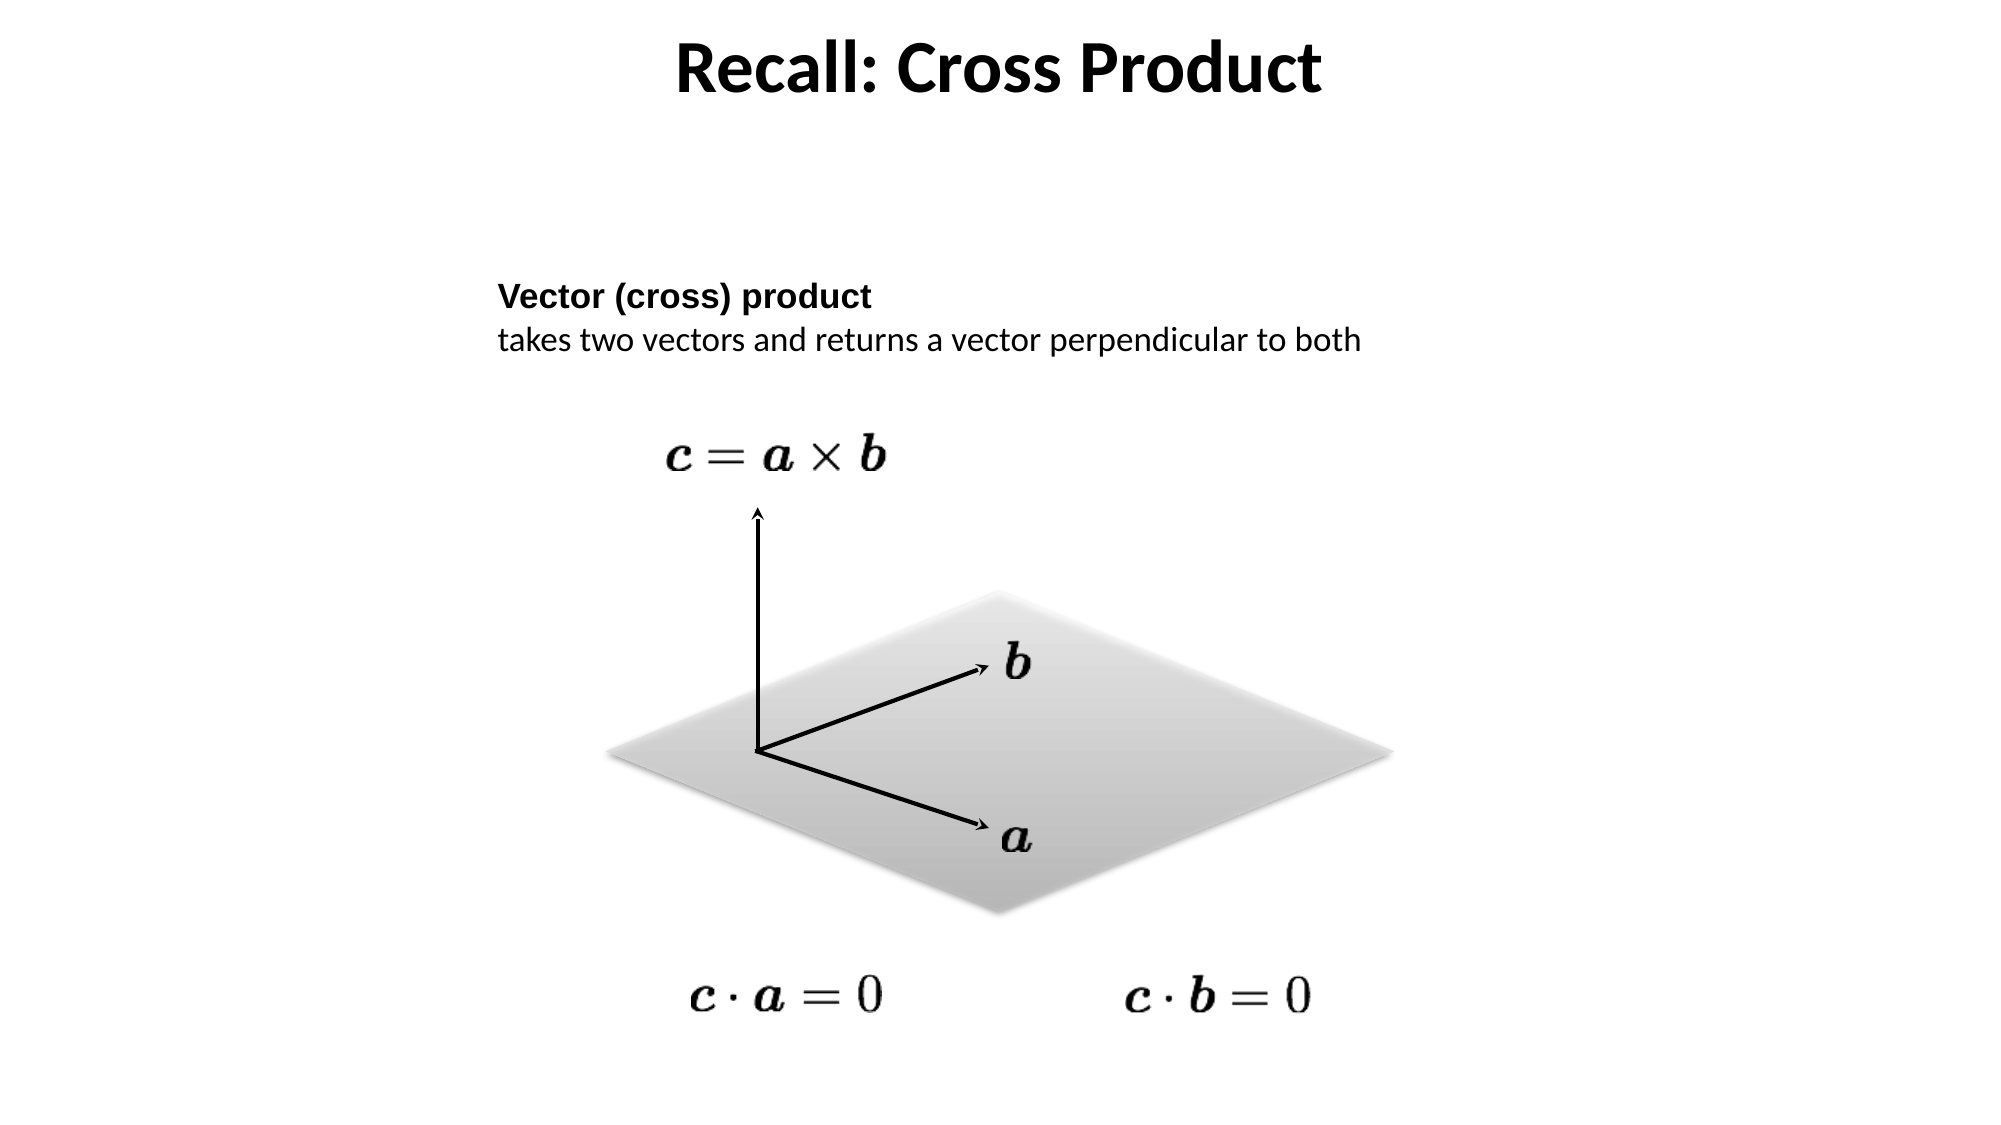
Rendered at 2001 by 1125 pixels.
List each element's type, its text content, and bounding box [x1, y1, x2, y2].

title Recall: Cross Product [33, 0, 1967, 125]
picture [666, 432, 887, 471]
picture [691, 974, 883, 1014]
picture [1125, 973, 1312, 1014]
text_box [606, 591, 1394, 912]
text_box Vector (cross) product takes two vectors and returns a vector perpendicular to both [491, 268, 1508, 364]
picture [1002, 826, 1034, 853]
text_box [751, 507, 764, 520]
picture [1004, 640, 1032, 679]
text_box [975, 818, 989, 831]
text_box [975, 664, 989, 676]
